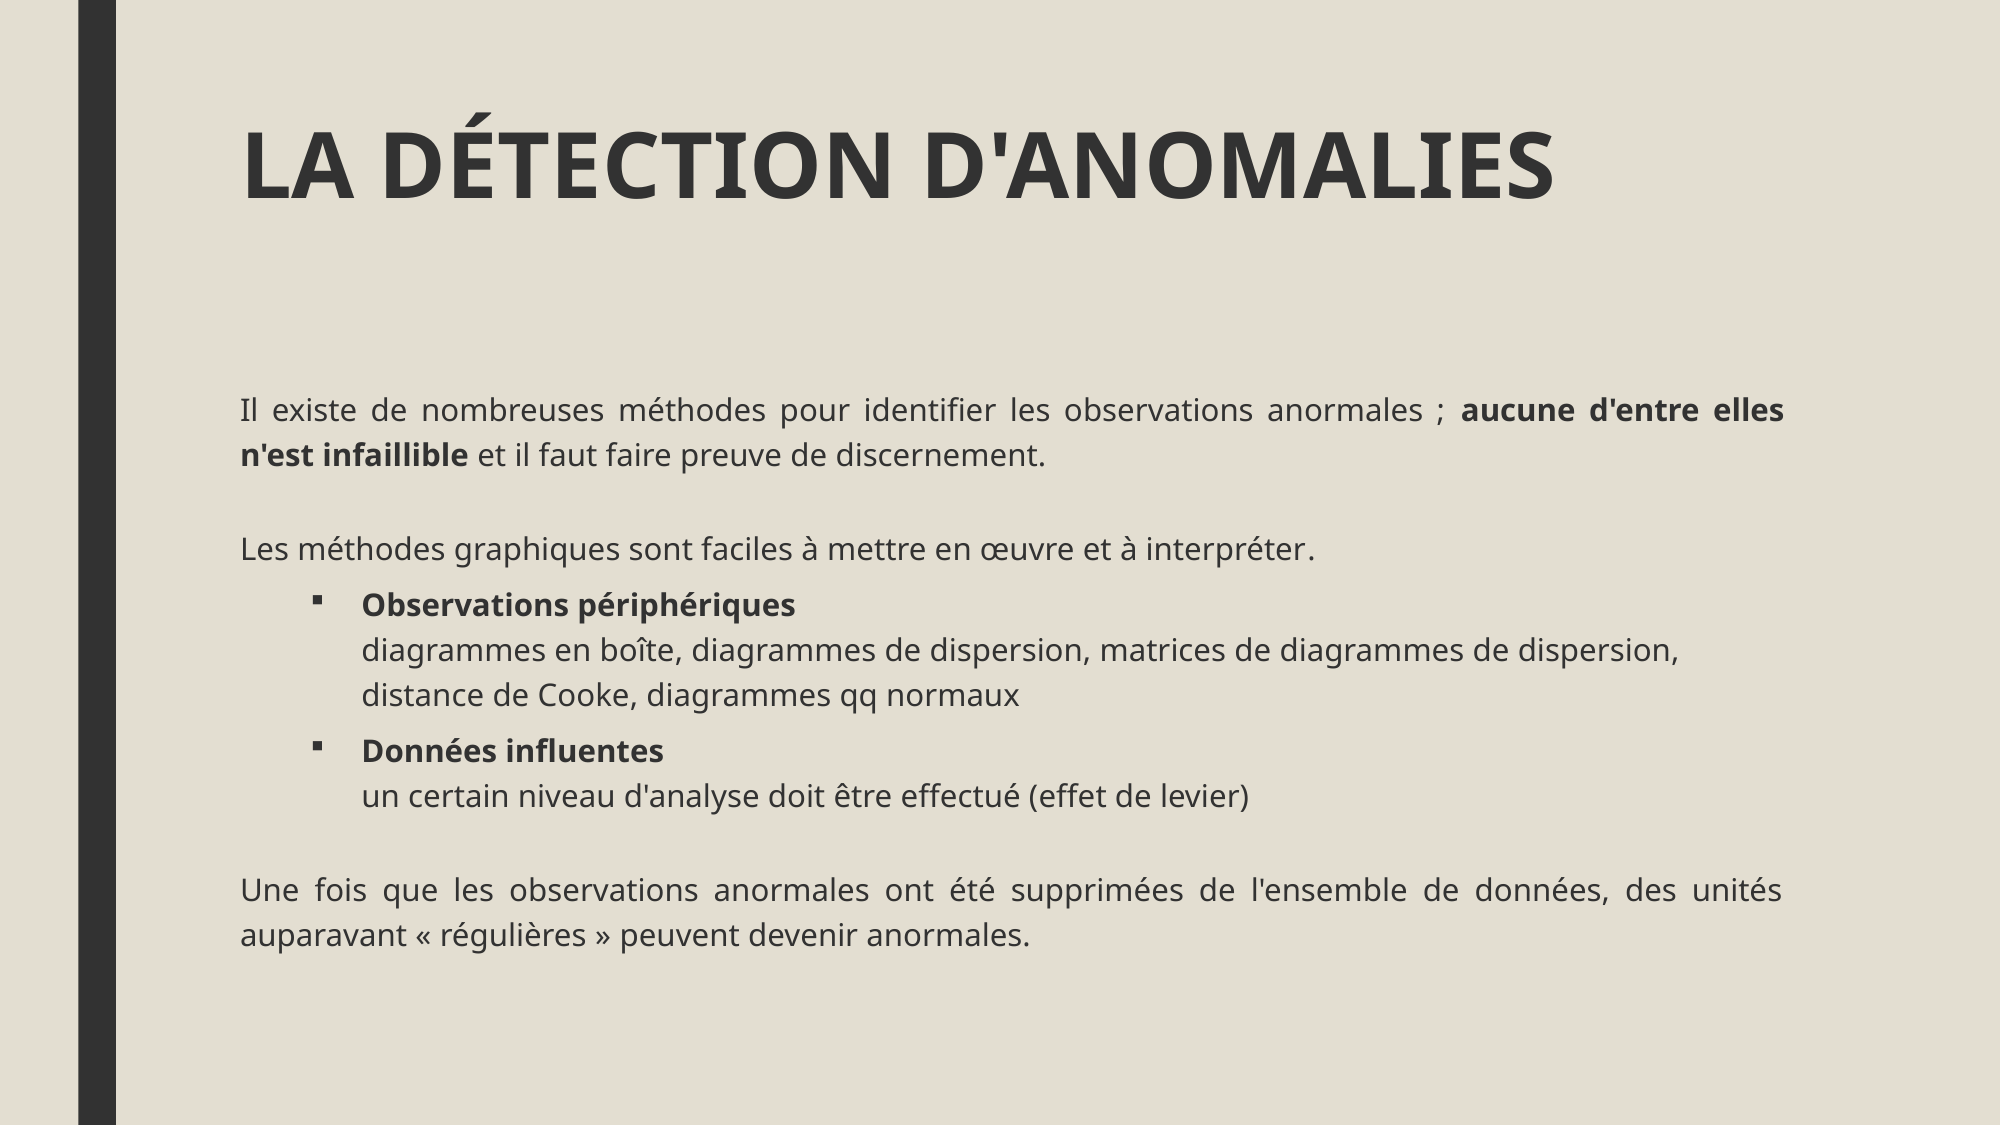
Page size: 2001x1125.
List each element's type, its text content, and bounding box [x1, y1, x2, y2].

title LA DÉTECTION D'ANOMALIES [225, 112, 1800, 357]
list Il existe de nombreuses méthodes pour identifier les observations anormales ; aucune d'entre elles n'est infaillible et il faut faire preuve de discernement. Les méthodes graphiques sont faciles à mettre en œuvre et à interpréter. Observations périphériques diagrammes en boîte, diagrammes de dispersion, matrices de diagrammes de dispersion, distance de Cooke, diagrammes qq normaux Données influentes un certain niveau d'analyse doit être effectué (effet de levier) Une fois que les observations anormales ont été supprimées de l'ensemble de données, des unités auparavant « régulières » peuvent devenir anormales. [225, 375, 1800, 963]
